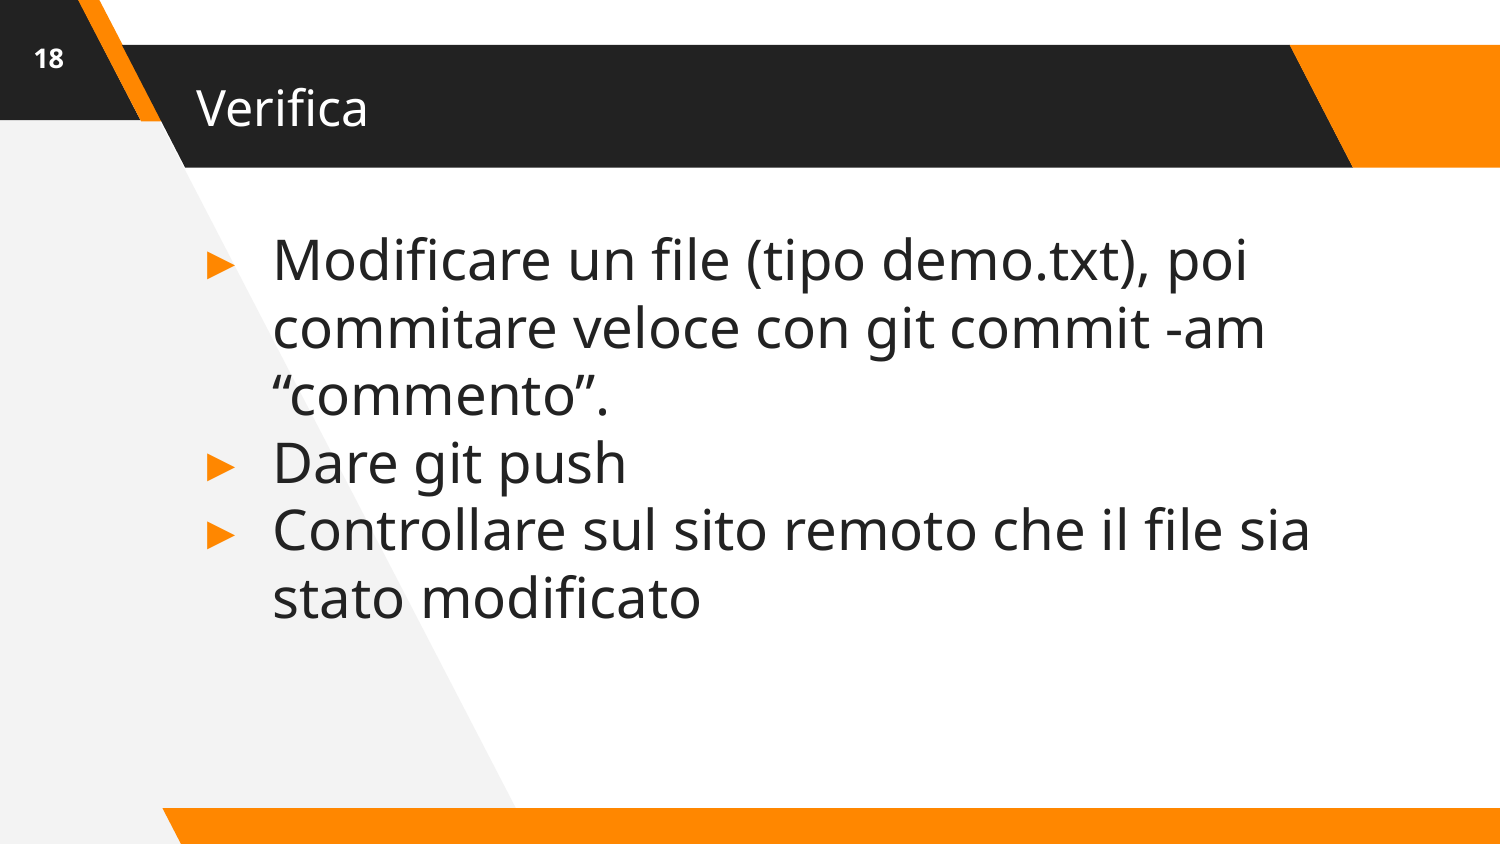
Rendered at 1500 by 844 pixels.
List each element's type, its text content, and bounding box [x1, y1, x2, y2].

list Modificare un file (tipo demo.txt), poi commitare veloce con git commit -am “commento”. Dare git push Controllare sul sito remoto che il file sia stato modificato [182, 209, 1427, 808]
slide_number ‹#› [0, 0, 98, 121]
title Verifica [181, 45, 1285, 169]
